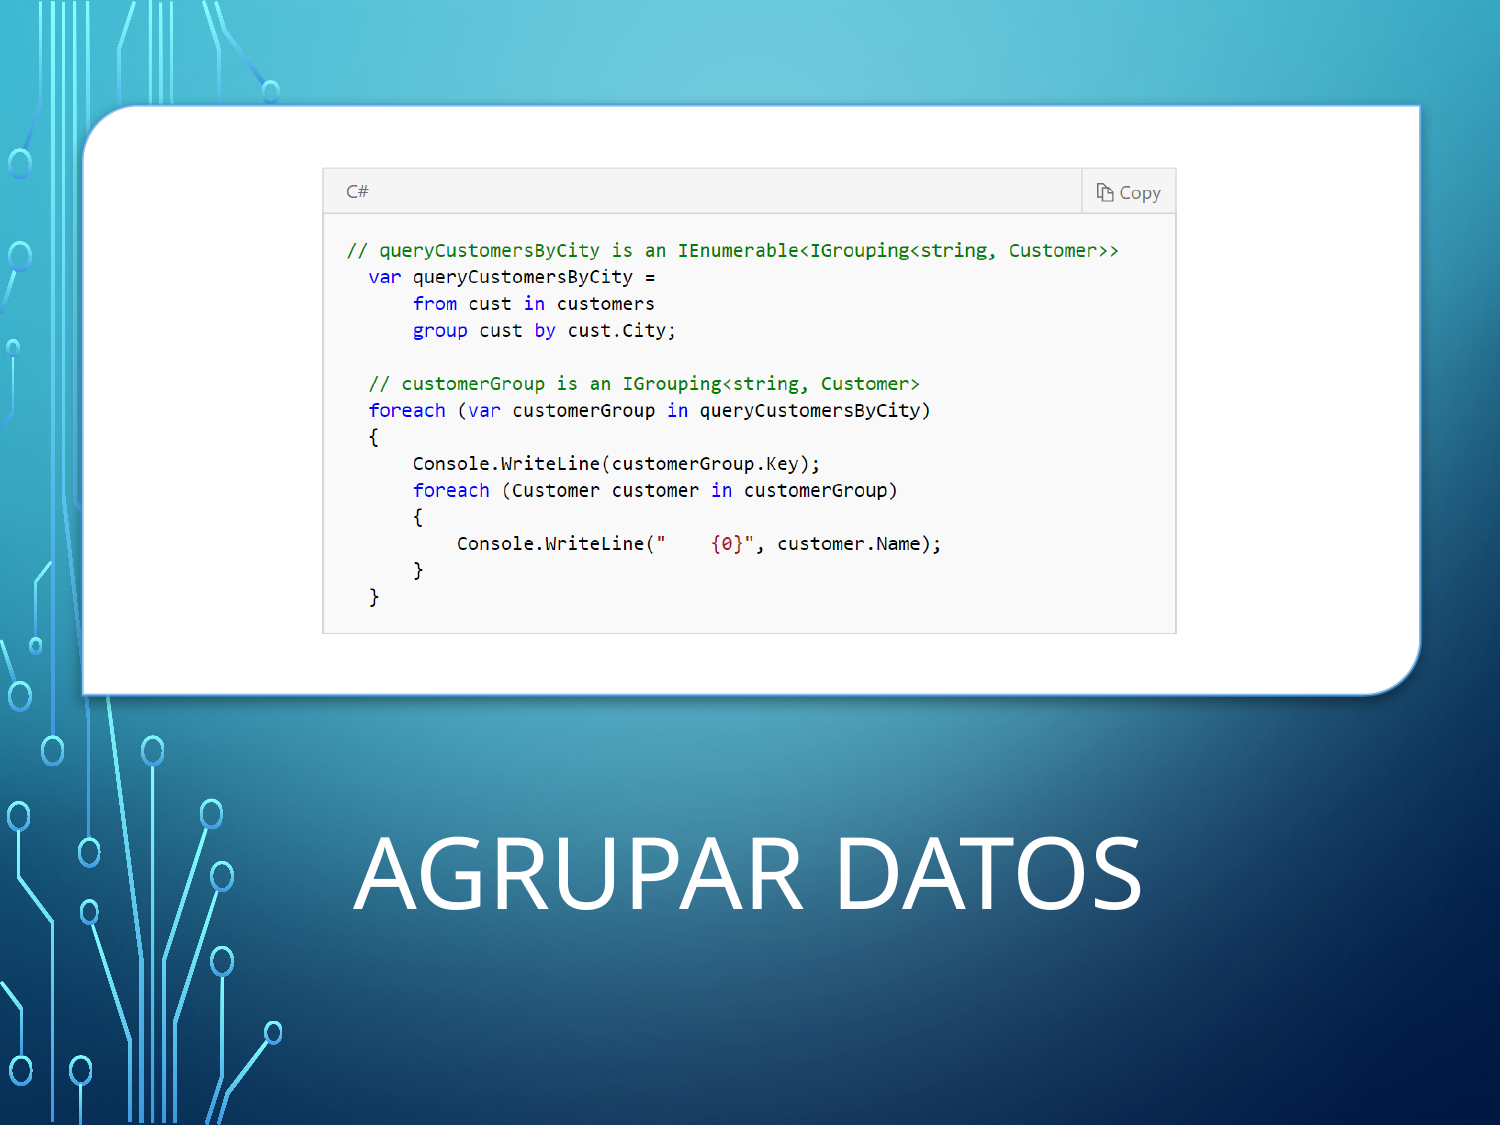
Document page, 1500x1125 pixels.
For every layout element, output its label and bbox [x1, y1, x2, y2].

picture [284, 0, 1500, 1125]
text_box [0, 0, 284, 1125]
